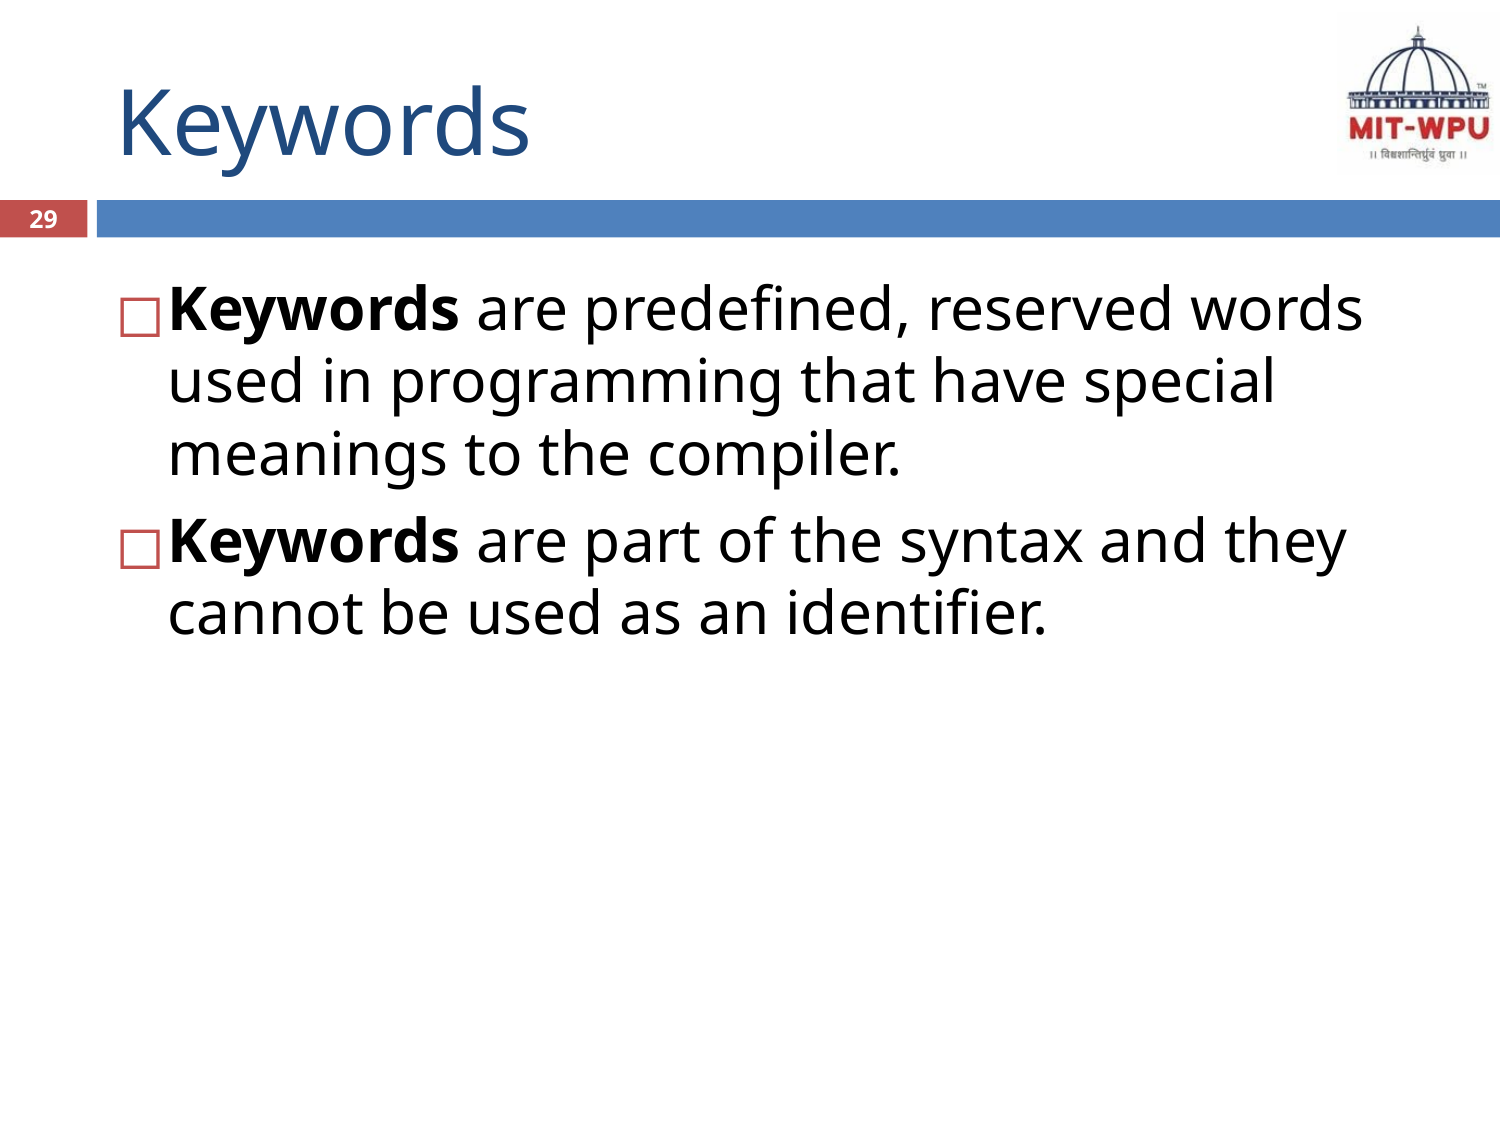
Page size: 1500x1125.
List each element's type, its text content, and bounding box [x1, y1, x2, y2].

title Keywords [100, 37, 1438, 200]
list Keywords are predefined, reserved words used in programming that have special meanings to the compiler. Keywords are part of the syntax and they cannot be used as an identifier. [100, 262, 1438, 1000]
picture [1337, 12, 1500, 175]
slide_number 29 [0, 200, 88, 241]
